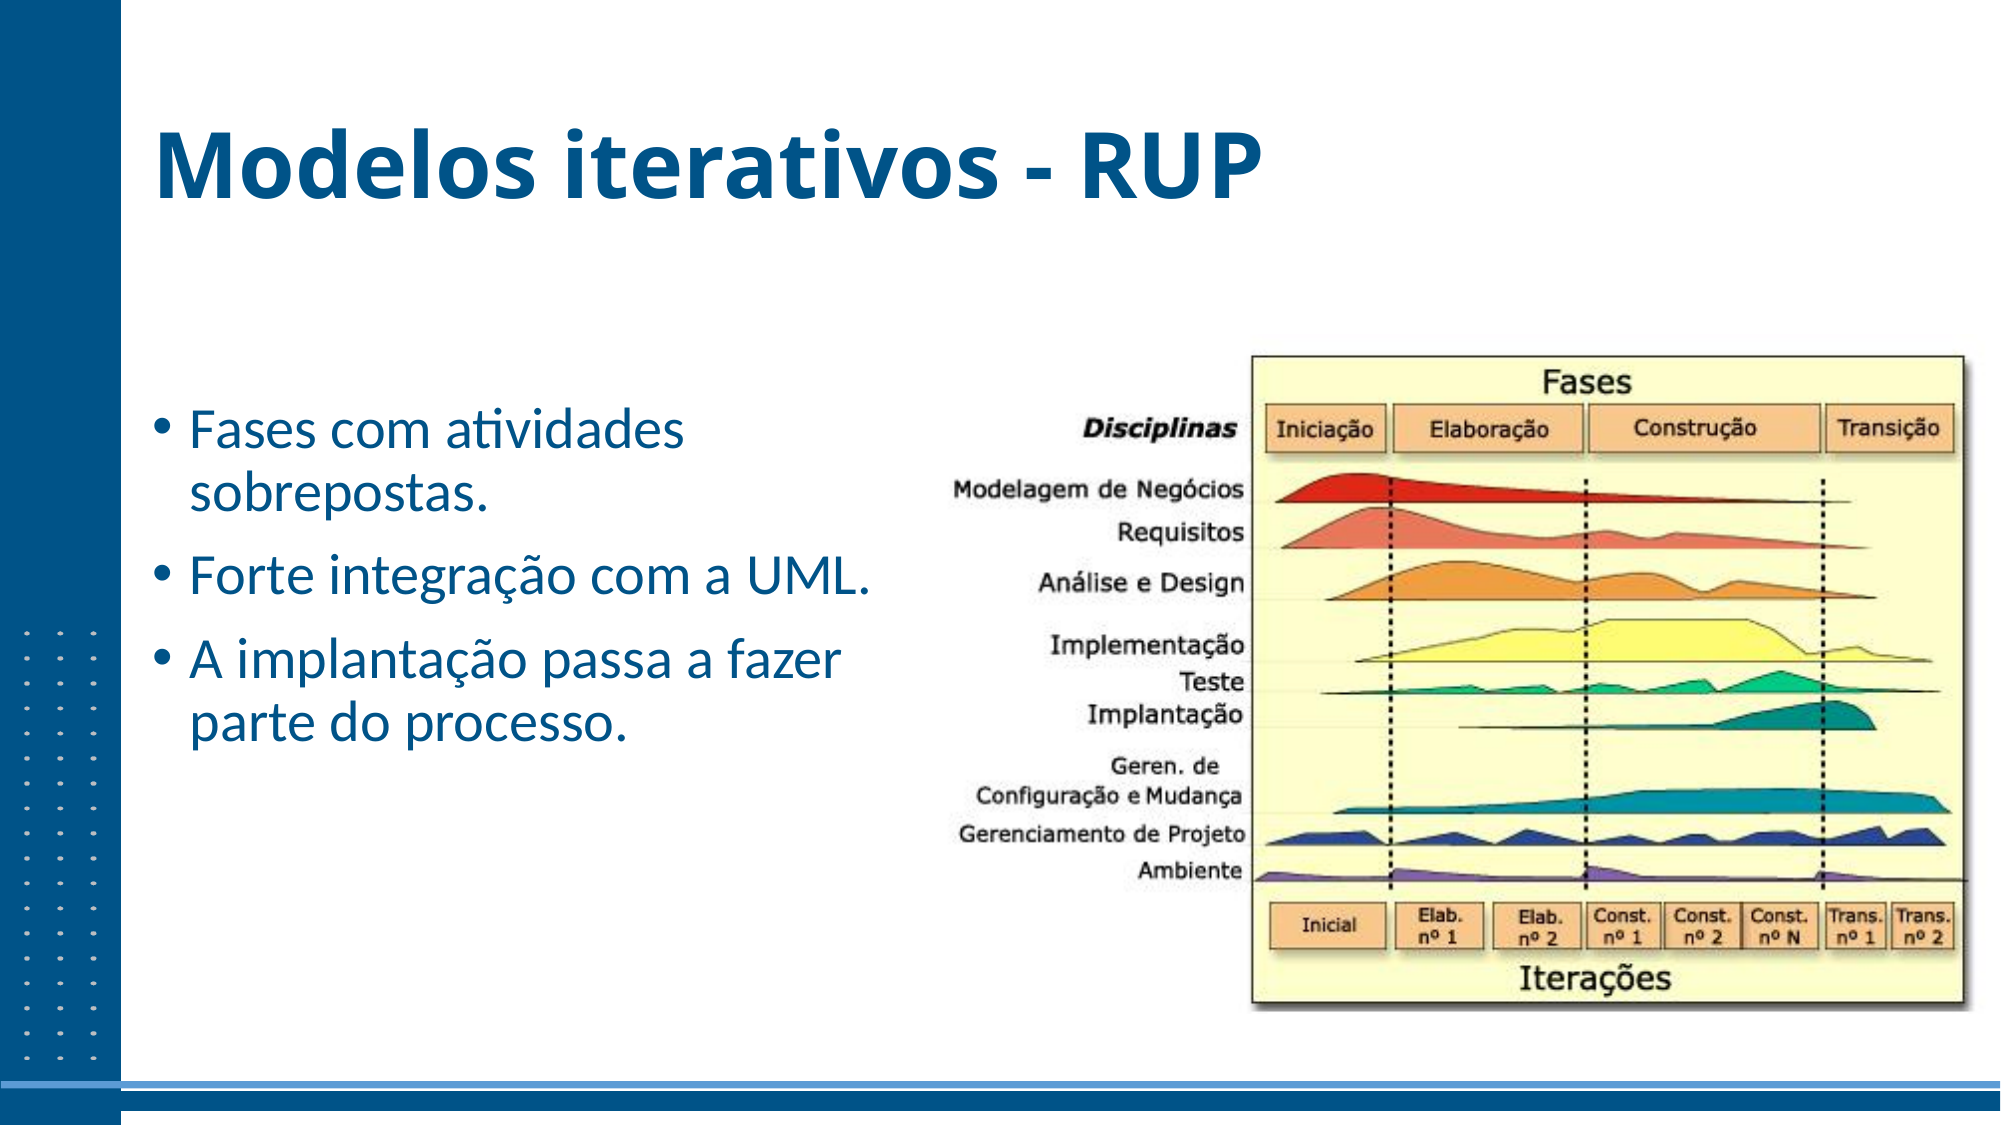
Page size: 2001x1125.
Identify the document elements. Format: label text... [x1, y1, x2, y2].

title Modelos iterativos - RUP [137, 59, 1863, 278]
picture [24, 631, 111, 1060]
list Fases com atividades sobrepostas. Forte integração com a UML. A implantação passa a fazer parte do processo. [137, 299, 988, 1014]
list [933, 334, 1997, 1014]
